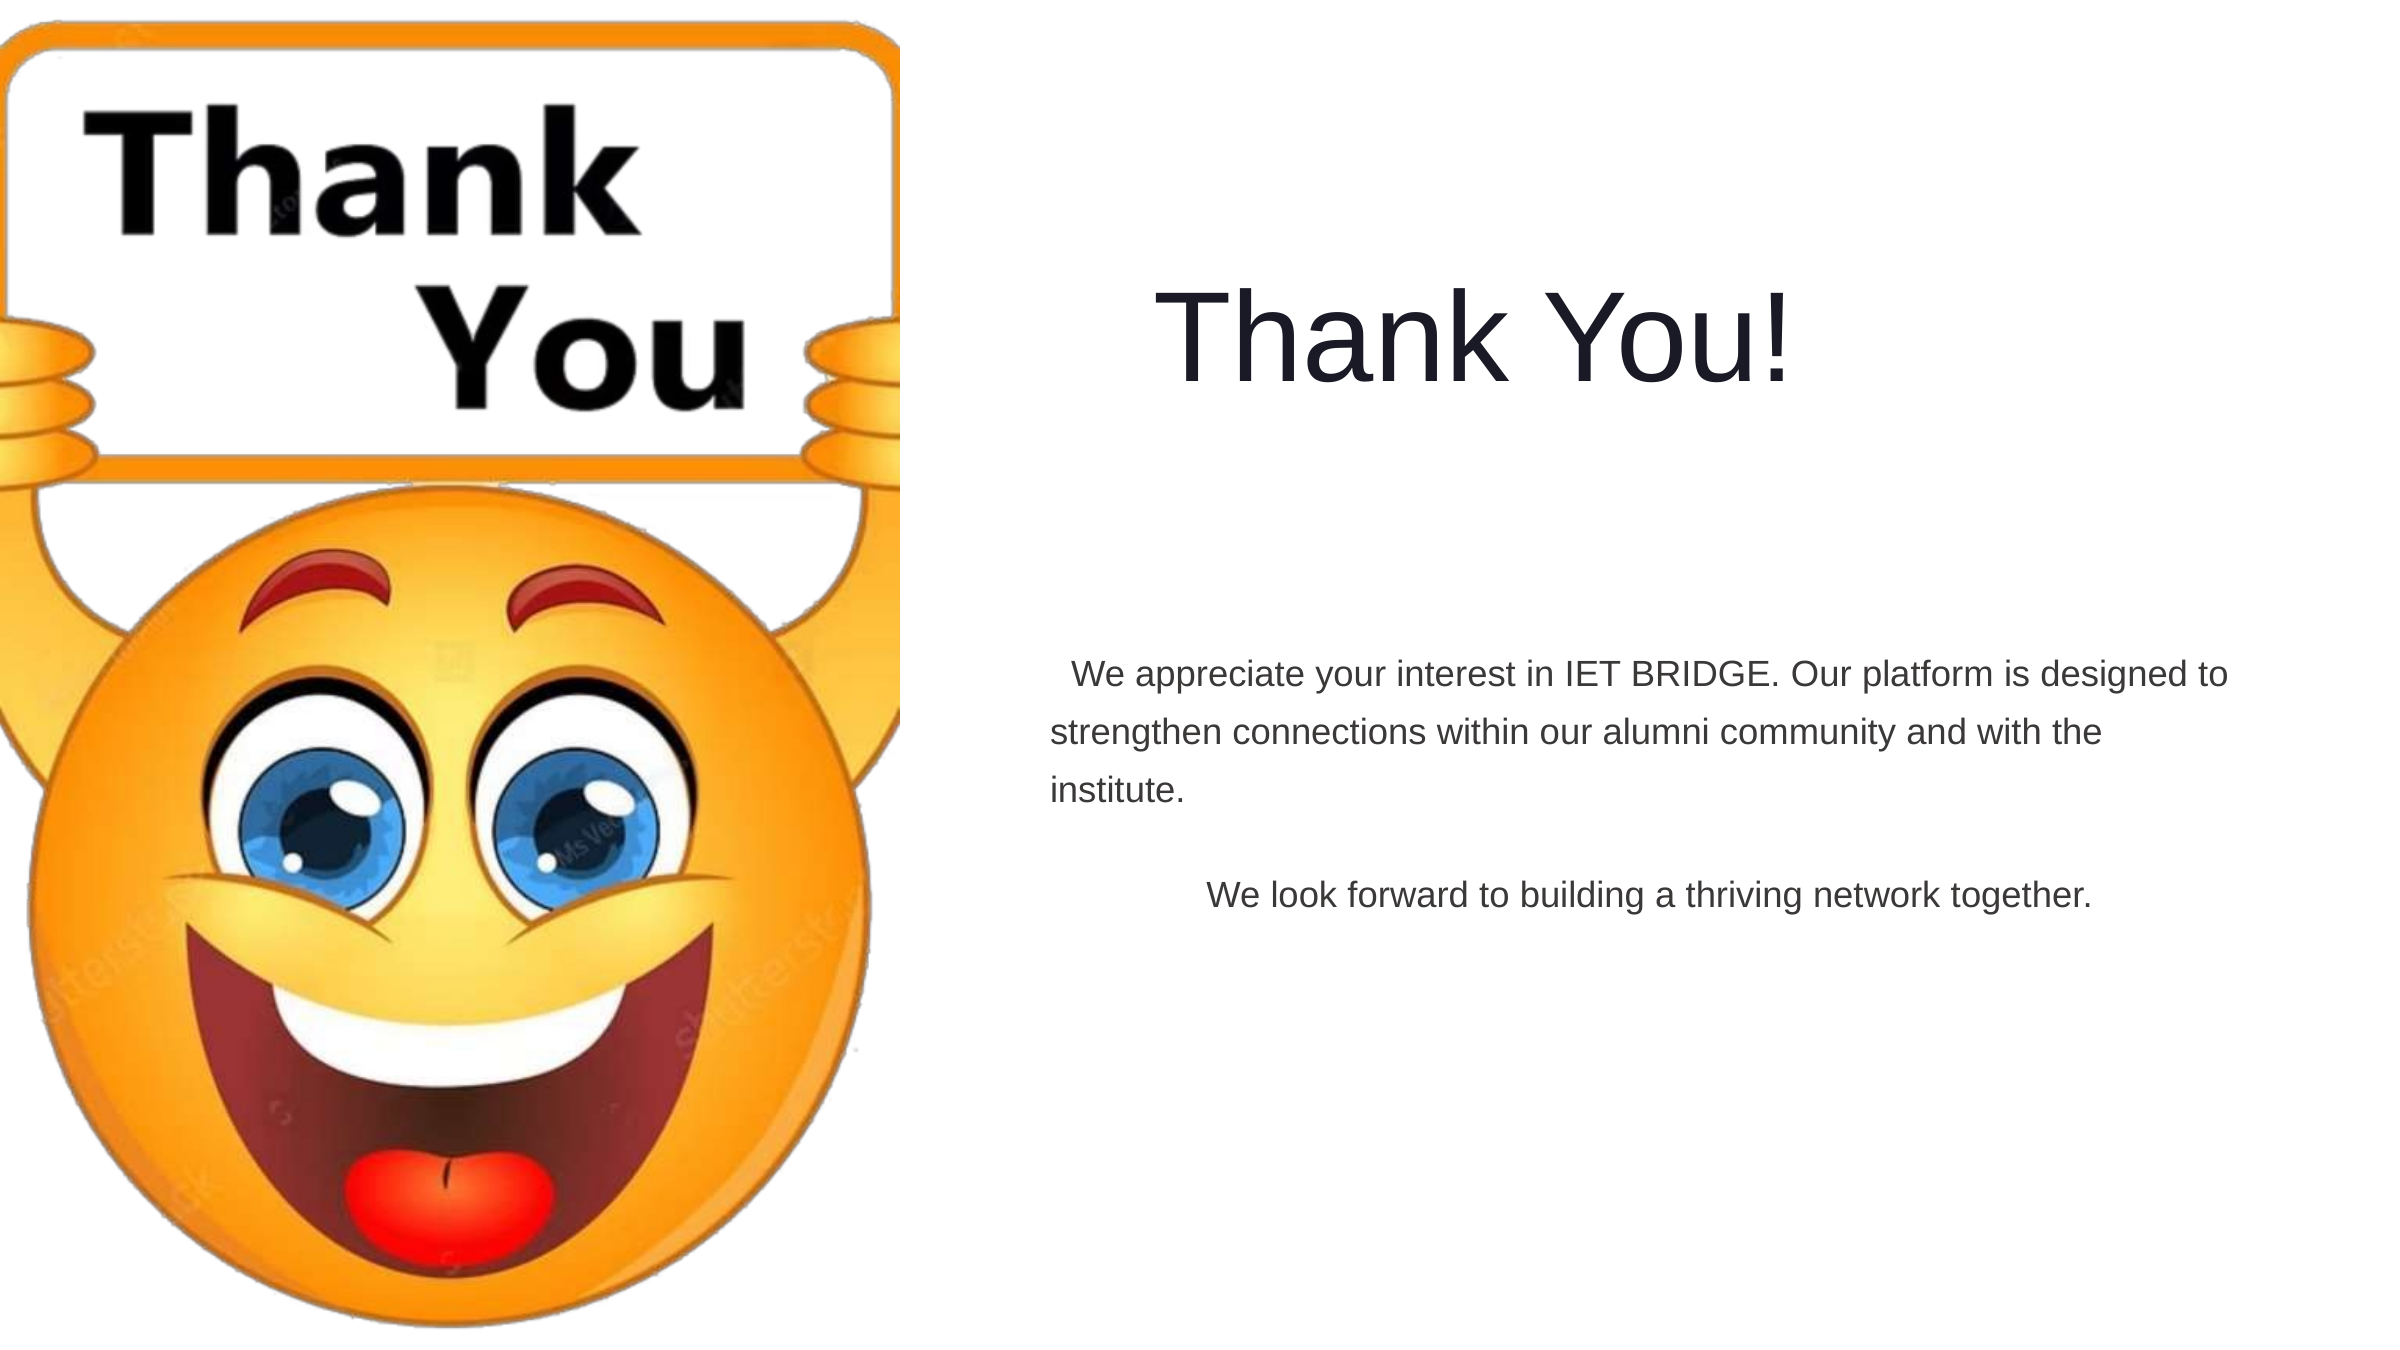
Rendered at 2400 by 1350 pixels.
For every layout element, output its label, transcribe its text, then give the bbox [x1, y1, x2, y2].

text_box We appreciate your interest in IET BRIDGE. Our platform is designed to strengthen connections within our alumni community and with the institute. [1047, 634, 2251, 810]
title Thank You! [1151, 251, 1811, 561]
picture [0, 0, 901, 1350]
text_box We look forward to building a thriving network together. [1204, 869, 2098, 959]
